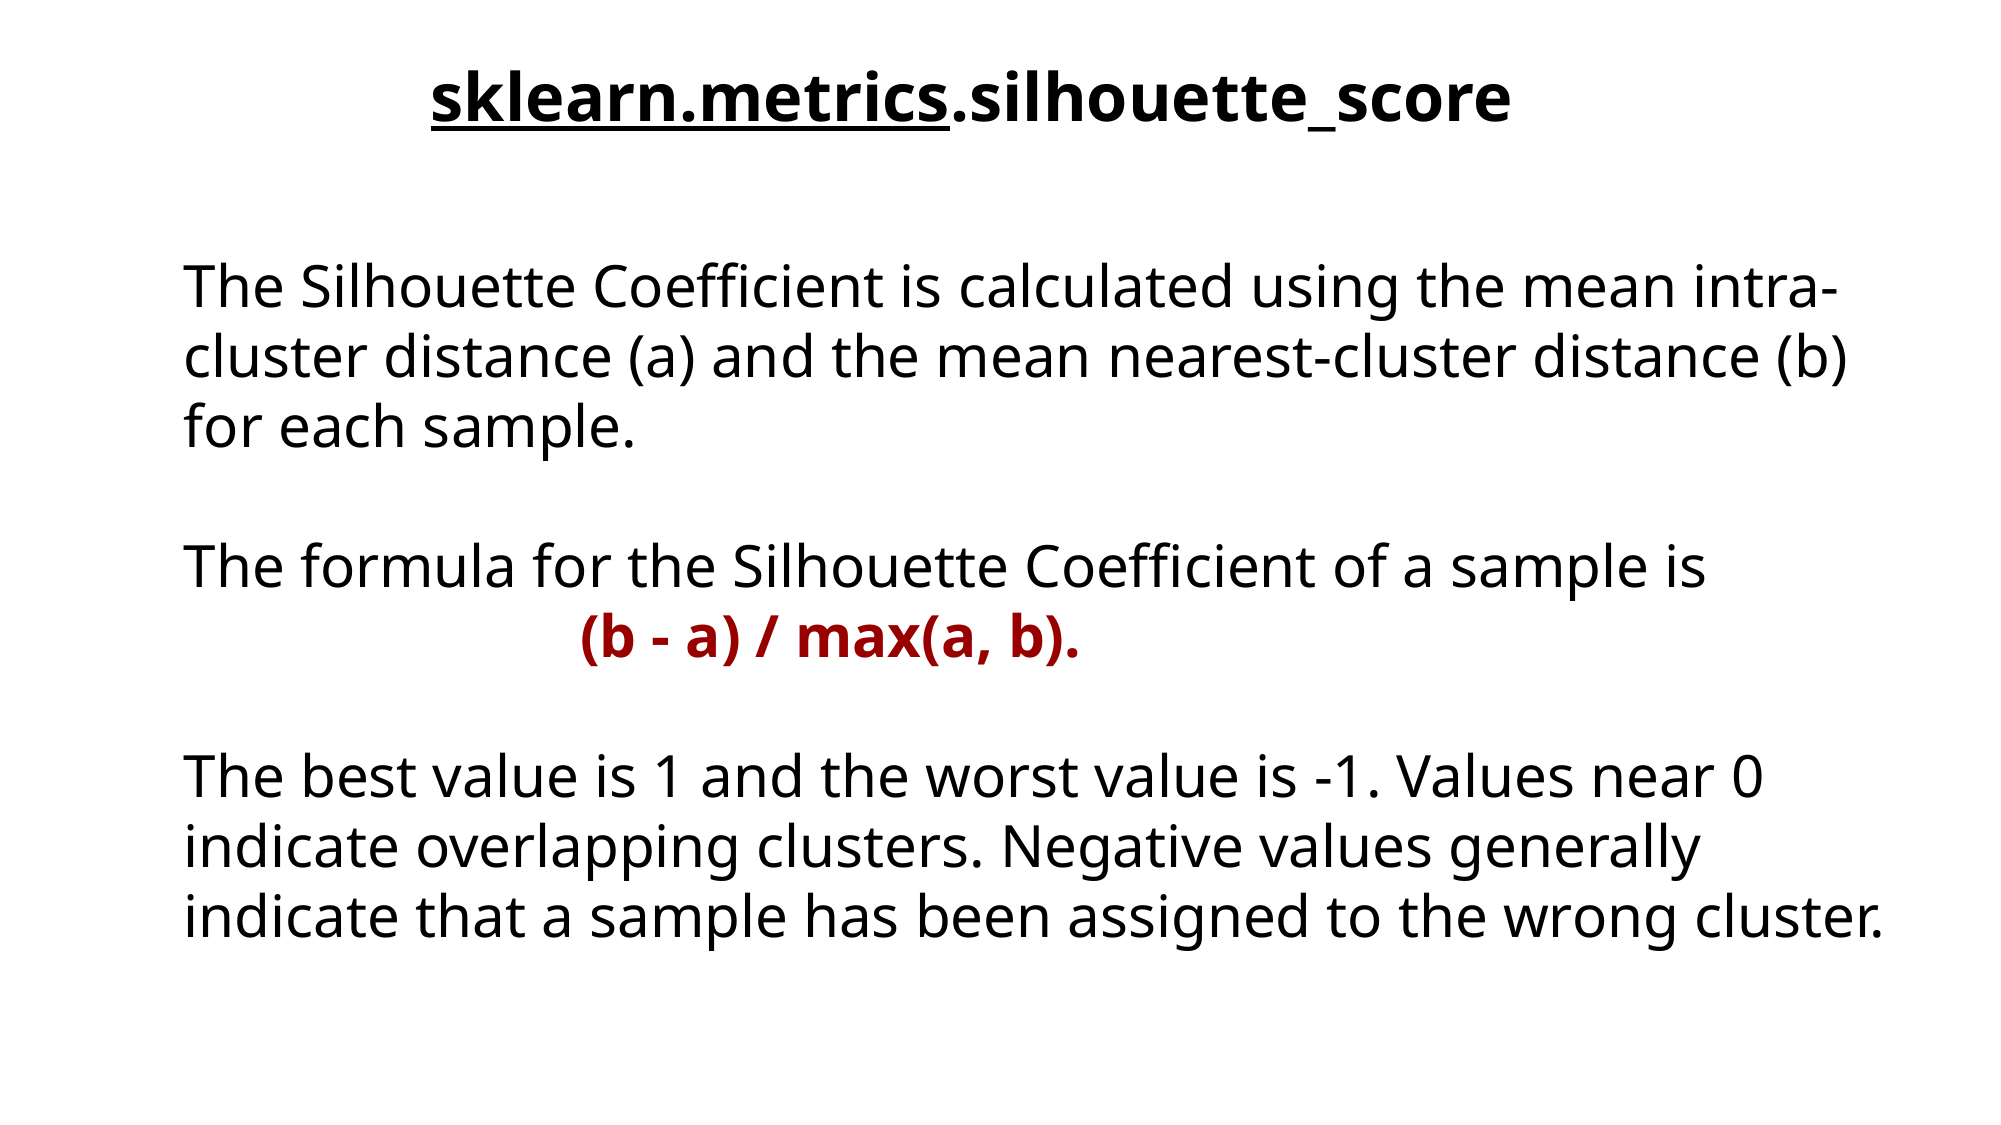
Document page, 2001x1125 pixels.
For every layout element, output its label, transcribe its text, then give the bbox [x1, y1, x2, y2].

text_box sklearn.metrics.silhouette_score [168, 46, 1776, 153]
text_box The Silhouette Coefficient is calculated using the mean intra-cluster distance (a) and the mean nearest-cluster distance (b) for each sample. The formula for the Silhouette Coefficient of a sample is (b - a) / max(a, b). The best value is 1 and the worst value is -1. Values near 0 indicate overlapping clusters. Negative values generally indicate that a sample has been assigned to the wrong cluster. [168, 241, 1911, 957]
